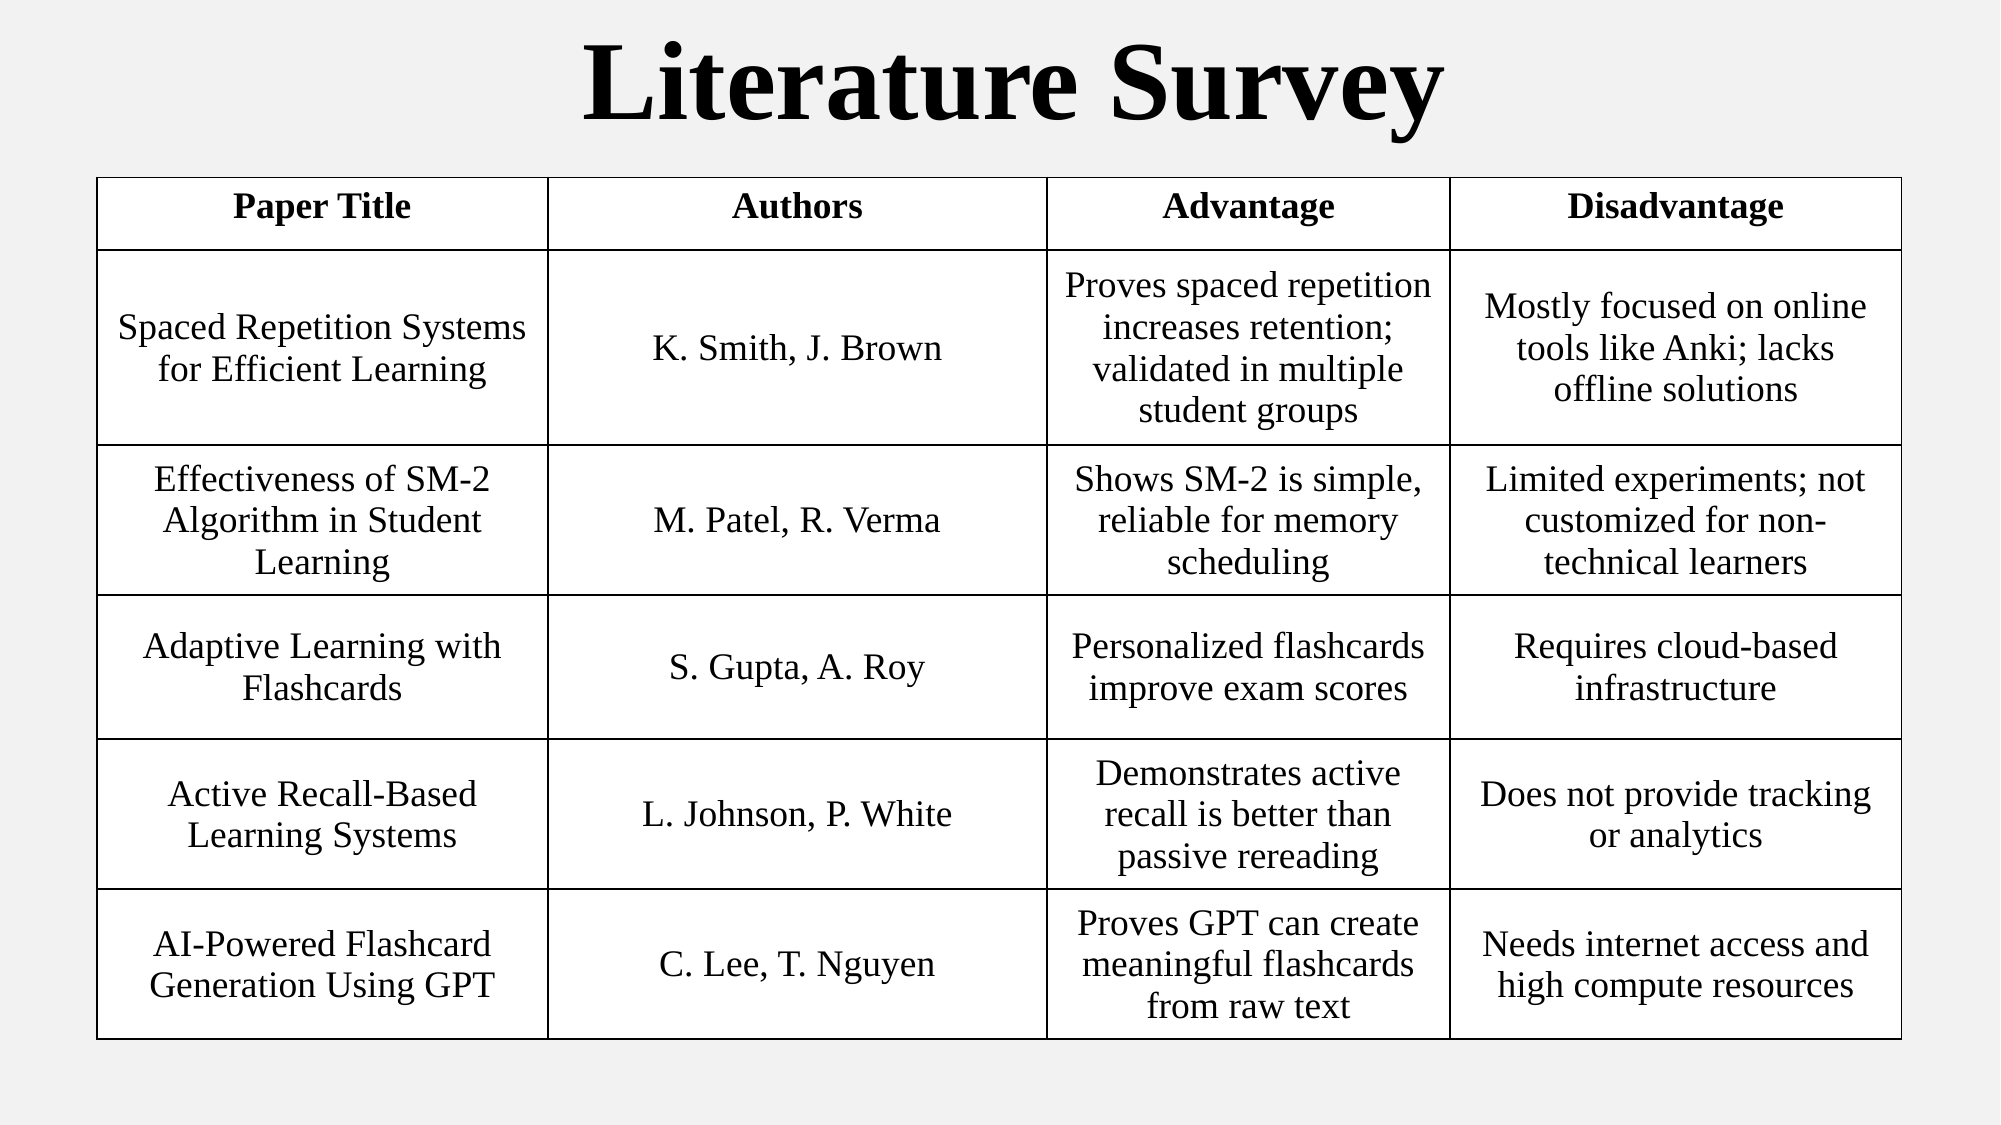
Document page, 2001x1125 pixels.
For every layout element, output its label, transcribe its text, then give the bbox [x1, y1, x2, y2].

table_cell Adaptive Learning with Flashcards [98, 596, 547, 738]
table_cell Personalized flashcards improve exam scores [1048, 596, 1449, 738]
table_cell K. Smith, J. Brown [549, 251, 1046, 444]
table_header Authors [549, 178, 1046, 249]
table_cell Spaced Repetition Systems for Efficient Learning [98, 251, 547, 444]
table_cell L. Johnson, P. White [549, 740, 1046, 888]
table_cell Effectiveness of SM-2 Algorithm in Student Learning [98, 446, 547, 594]
table_cell C. Lee, T. Nguyen [549, 890, 1046, 1038]
table_cell S. Gupta, A. Roy [549, 596, 1046, 738]
table_header Advantage [1048, 178, 1449, 249]
table_cell Requires cloud-based infrastructure [1451, 596, 1901, 738]
table_cell Shows SM-2 is simple, reliable for memory scheduling [1048, 446, 1449, 594]
table_cell Active Recall-Based Learning Systems [98, 740, 547, 888]
table_cell Limited experiments; not customized for non-technical learners [1451, 446, 1901, 594]
table_header Disadvantage [1451, 178, 1901, 249]
table_cell Needs internet access and high compute resources [1451, 890, 1901, 1038]
text_box Literature Survey [567, 0, 1488, 150]
table_cell Demonstrates active recall is better than passive rereading [1048, 740, 1449, 888]
table_cell Proves GPT can create meaningful flashcards from raw text [1048, 890, 1449, 1038]
table_cell M. Patel, R. Verma [549, 446, 1046, 594]
table_cell Proves spaced repetition increases retention; validated in multiple student groups [1048, 251, 1449, 444]
table_cell Mostly focused on online tools like Anki; lacks offline solutions [1451, 251, 1901, 444]
table_cell AI-Powered Flashcard Generation Using GPT [98, 890, 547, 1038]
table_header Paper Title [98, 178, 547, 249]
table_cell Does not provide tracking or analytics [1451, 740, 1901, 888]
